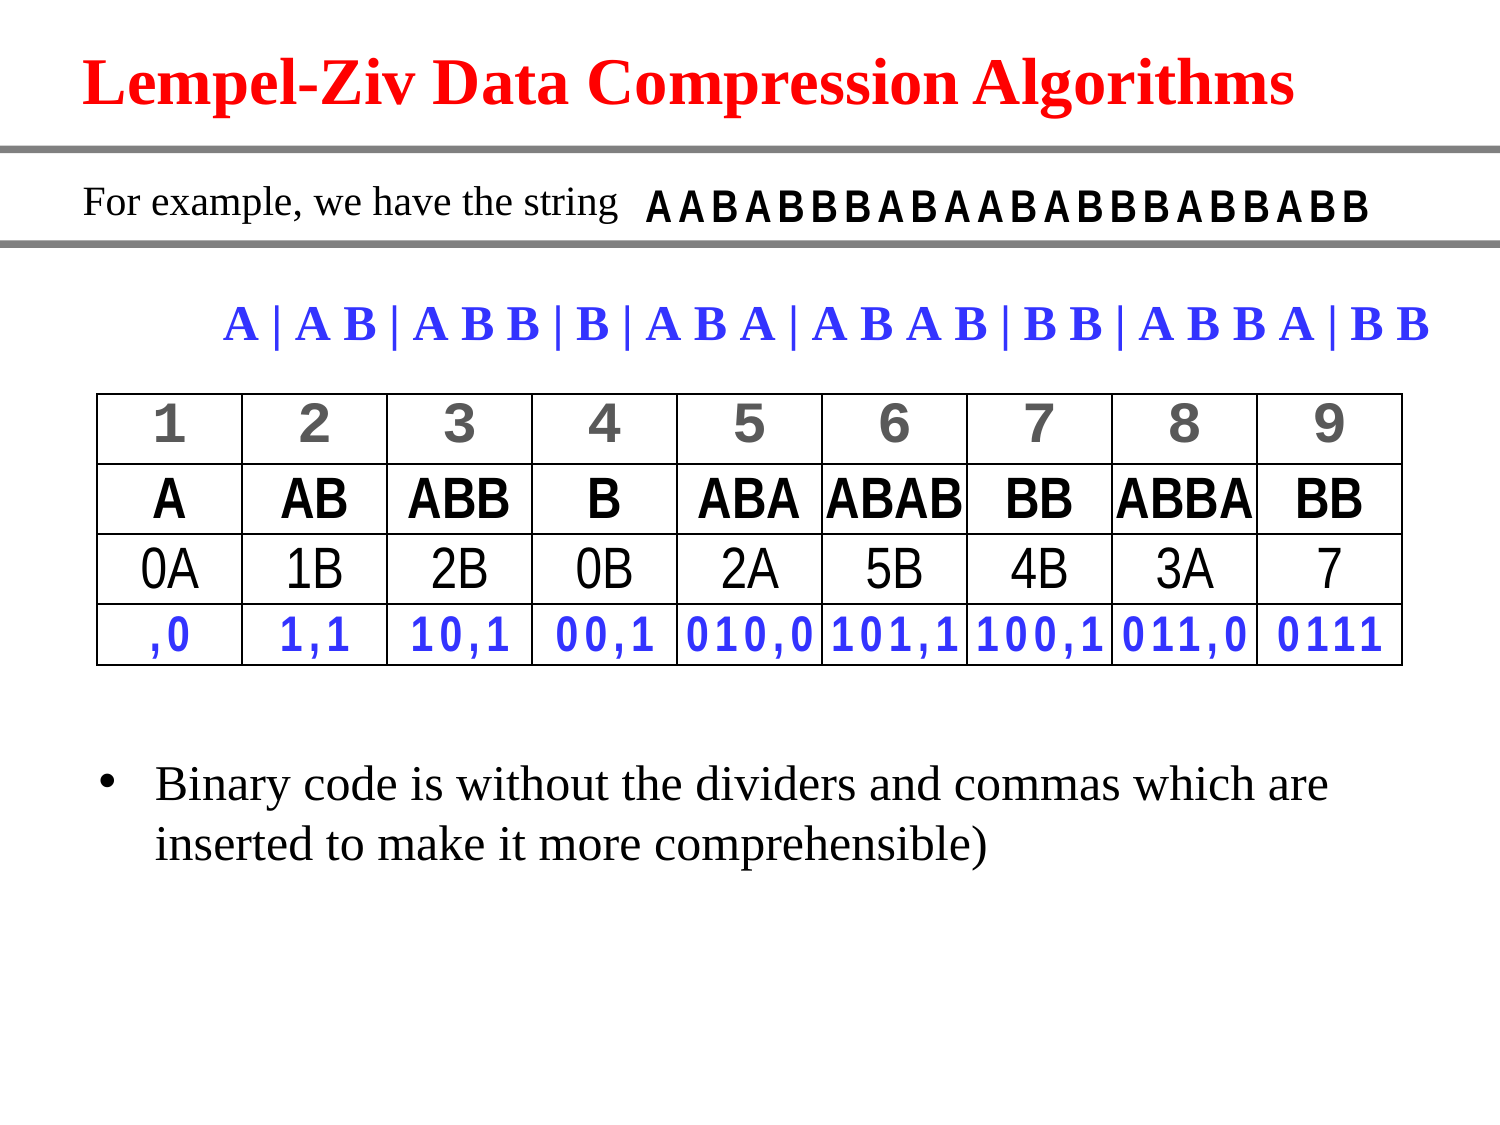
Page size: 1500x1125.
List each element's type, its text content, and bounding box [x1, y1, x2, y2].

table_cell 100,1 [968, 605, 1111, 664]
table_cell BB [968, 465, 1111, 533]
table_cell 2A [678, 535, 821, 603]
table_header 4 [533, 395, 676, 463]
table_cell 0A [98, 535, 241, 603]
table_header 5 [678, 395, 821, 463]
table_cell ABA [678, 465, 821, 533]
table_cell 101,1 [823, 605, 966, 664]
table_cell A [98, 465, 241, 533]
table_cell 00,1 [533, 605, 676, 664]
text_box AABABBBABAABABBBABBABB [630, 169, 1400, 240]
text_box [0, 145, 1500, 154]
table_cell 7 [1258, 535, 1401, 603]
table_cell 10,1 [388, 605, 531, 664]
table_cell 4B [968, 535, 1111, 603]
text_box For example, we have the string [67, 165, 645, 231]
table_cell 2B [388, 535, 531, 603]
text_box [0, 240, 1500, 248]
title Lempel-Ziv Data Compression Algorithms [67, 9, 1400, 145]
table_cell 0B [533, 535, 676, 603]
table_header 6 [823, 395, 966, 463]
text_box A|AB|ABB|B|ABA|ABAB|BB|ABBA|BB [208, 283, 1467, 358]
table_cell 011,0 [1113, 605, 1256, 664]
table_header 1 [98, 395, 241, 463]
table_cell ABB [388, 465, 531, 533]
table_cell BB [1258, 465, 1401, 533]
table_header 2 [243, 395, 386, 463]
table_cell 1,1 [243, 605, 386, 664]
table_cell B [533, 465, 676, 533]
table_cell 3A [1113, 535, 1256, 603]
table_header 7 [968, 395, 1111, 463]
table_cell 010,0 [678, 605, 821, 664]
table_cell 1B [243, 535, 386, 603]
table_header 9 [1258, 395, 1401, 463]
table_header 8 [1113, 395, 1256, 463]
table_cell 5B [823, 535, 966, 603]
text_box Binary code is without the dividers and commas which are inserted to make it more comprehensible) [83, 743, 1417, 878]
table_cell AB [243, 465, 386, 533]
table_cell ABBA [1113, 465, 1256, 533]
table_header 3 [388, 395, 531, 463]
table_cell ABAB [823, 465, 966, 533]
table_cell ,0 [98, 605, 241, 664]
table_cell 0111 [1258, 605, 1401, 664]
